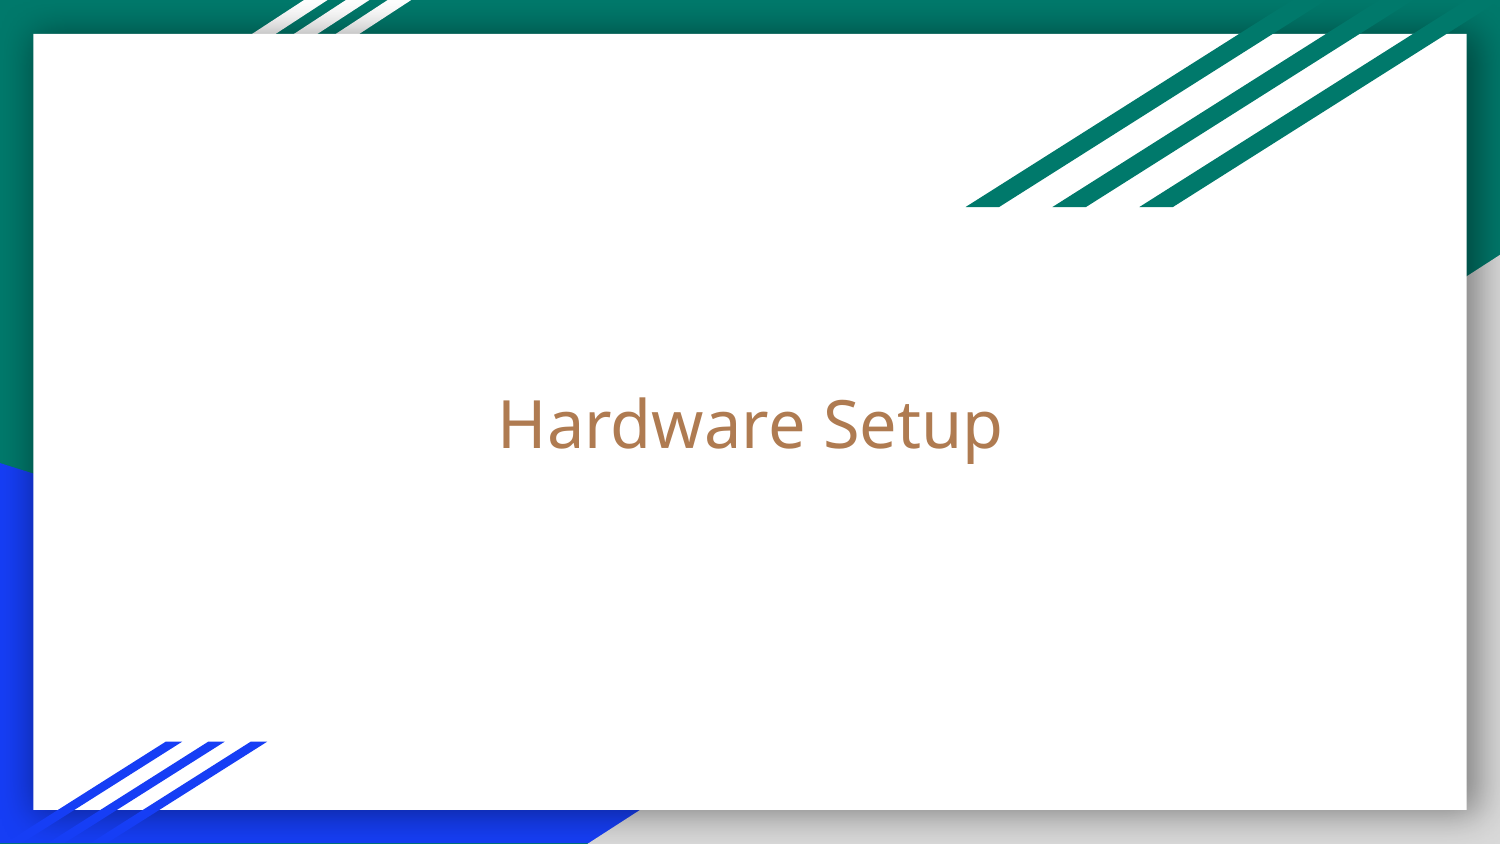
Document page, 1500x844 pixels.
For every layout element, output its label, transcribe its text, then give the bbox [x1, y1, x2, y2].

title Hardware Setup [228, 213, 1274, 630]
